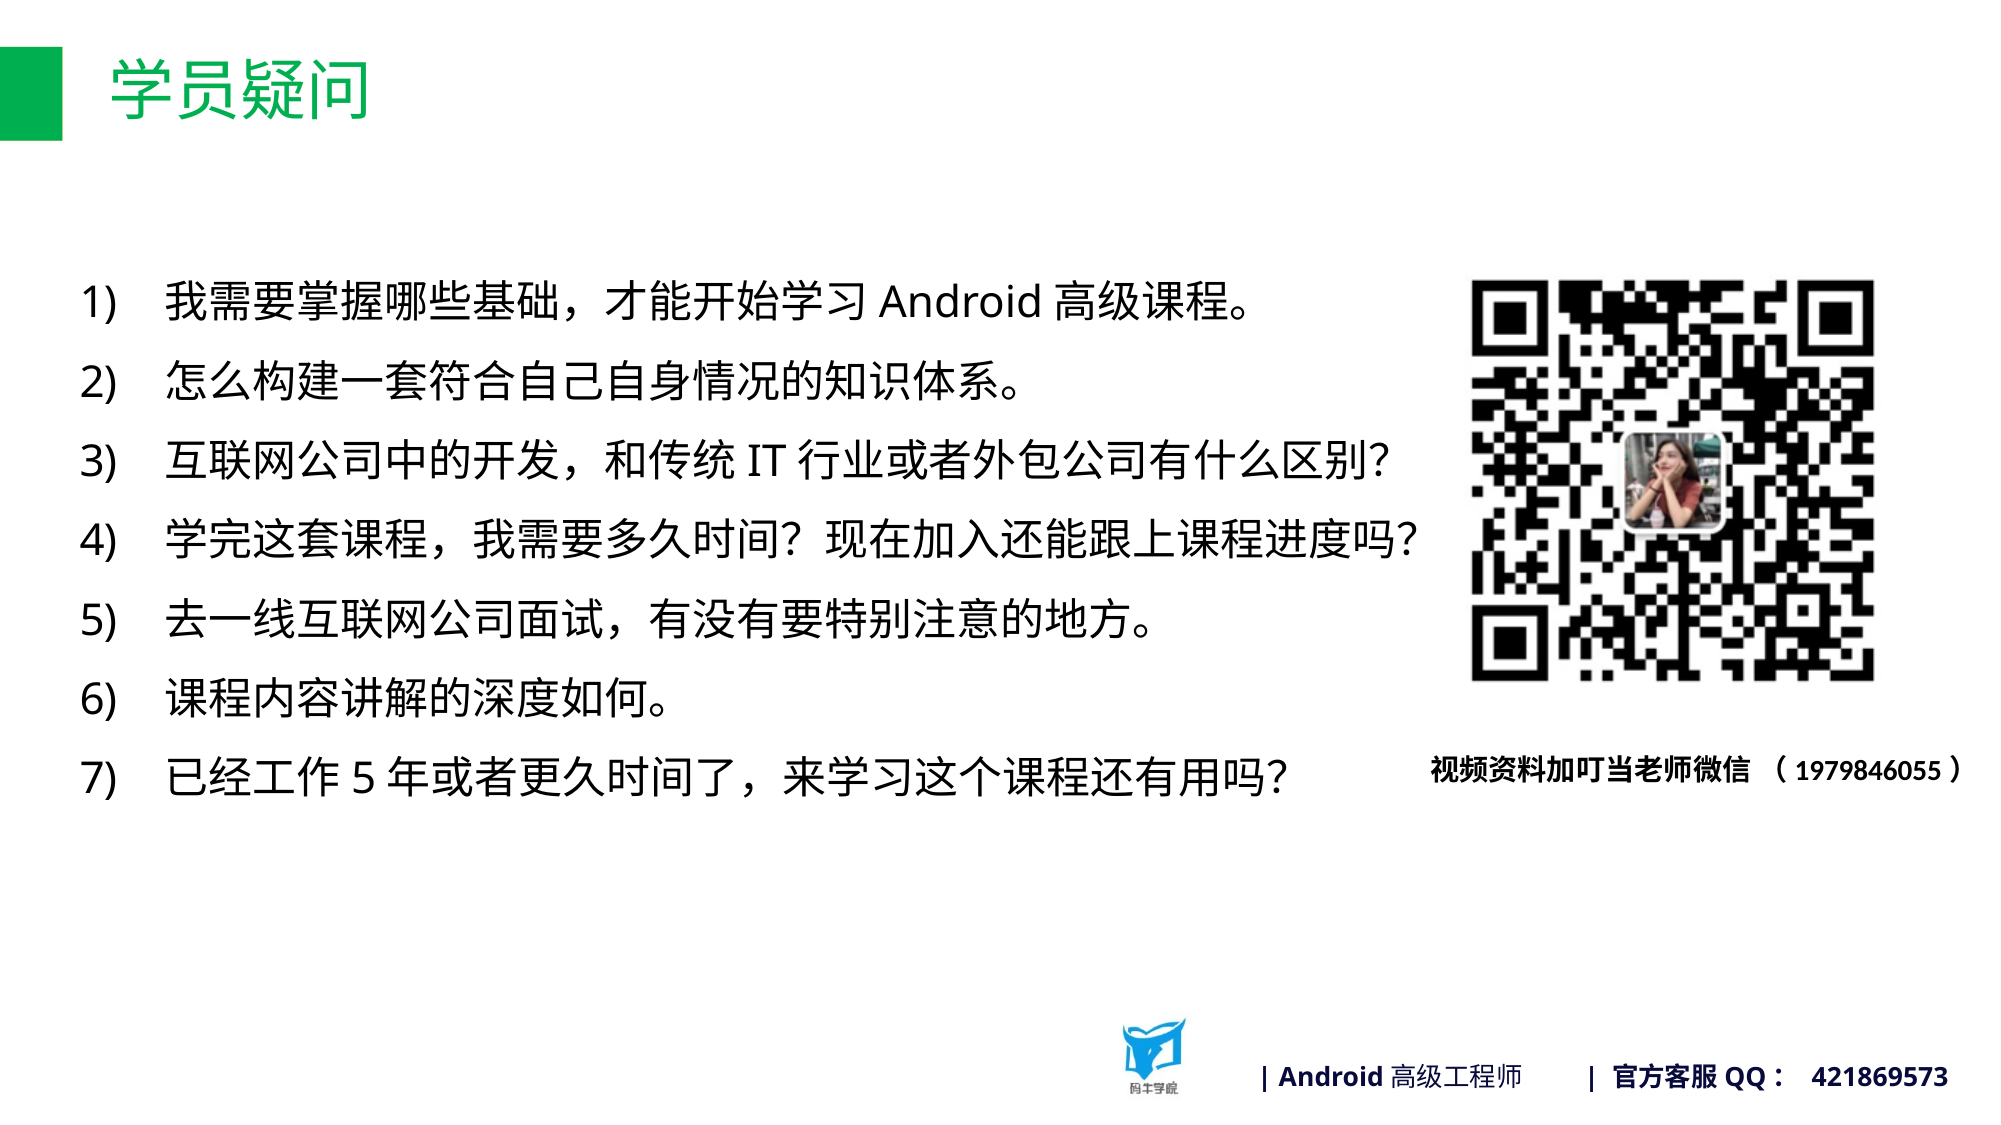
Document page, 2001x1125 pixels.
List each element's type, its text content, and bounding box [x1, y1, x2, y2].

title 学员疑问 [62, 45, 1938, 141]
text_box 我需要掌握哪些基础，才能开始学习Android高级课程。 怎么构建一套符合自己自身情况的知识体系。 互联网公司中的开发，和传统IT行业或者外包公司有什么区别？ 学完这套课程，我需要多久时间？现在加入还能跟上课程进度吗？ 去一线互联网公司面试，有没有要特别注意的地方。 课程内容讲解的深度如何。 已经工作5年或者更久时间了，来学习这个课程还有用吗？ [64, 240, 1456, 810]
picture [1111, 1013, 1197, 1100]
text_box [1415, 261, 2000, 795]
